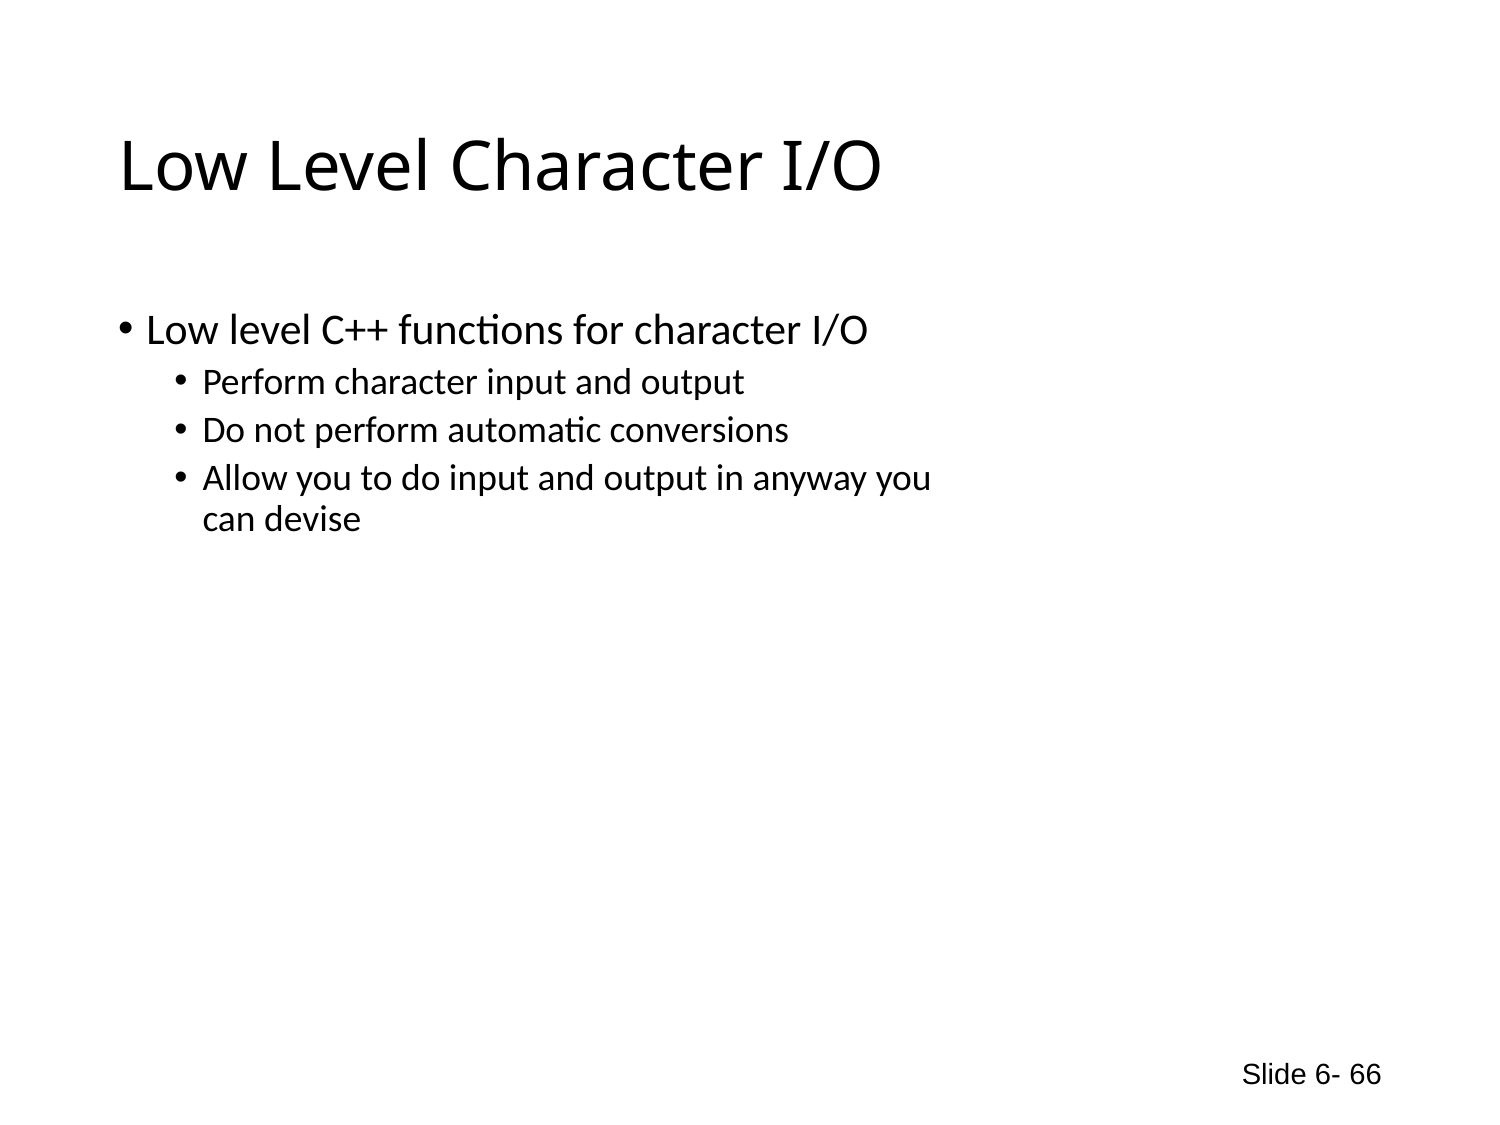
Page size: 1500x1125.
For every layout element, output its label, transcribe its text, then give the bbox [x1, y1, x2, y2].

title Low Level Character I/O [103, 59, 1397, 278]
slide_number Slide 6- 66 [1059, 1042, 1397, 1103]
list Low level C++ functions for character I/O Perform character input and output Do not perform automatic conversions Allow you to do input and output in anyway you can devise [103, 299, 1397, 600]
